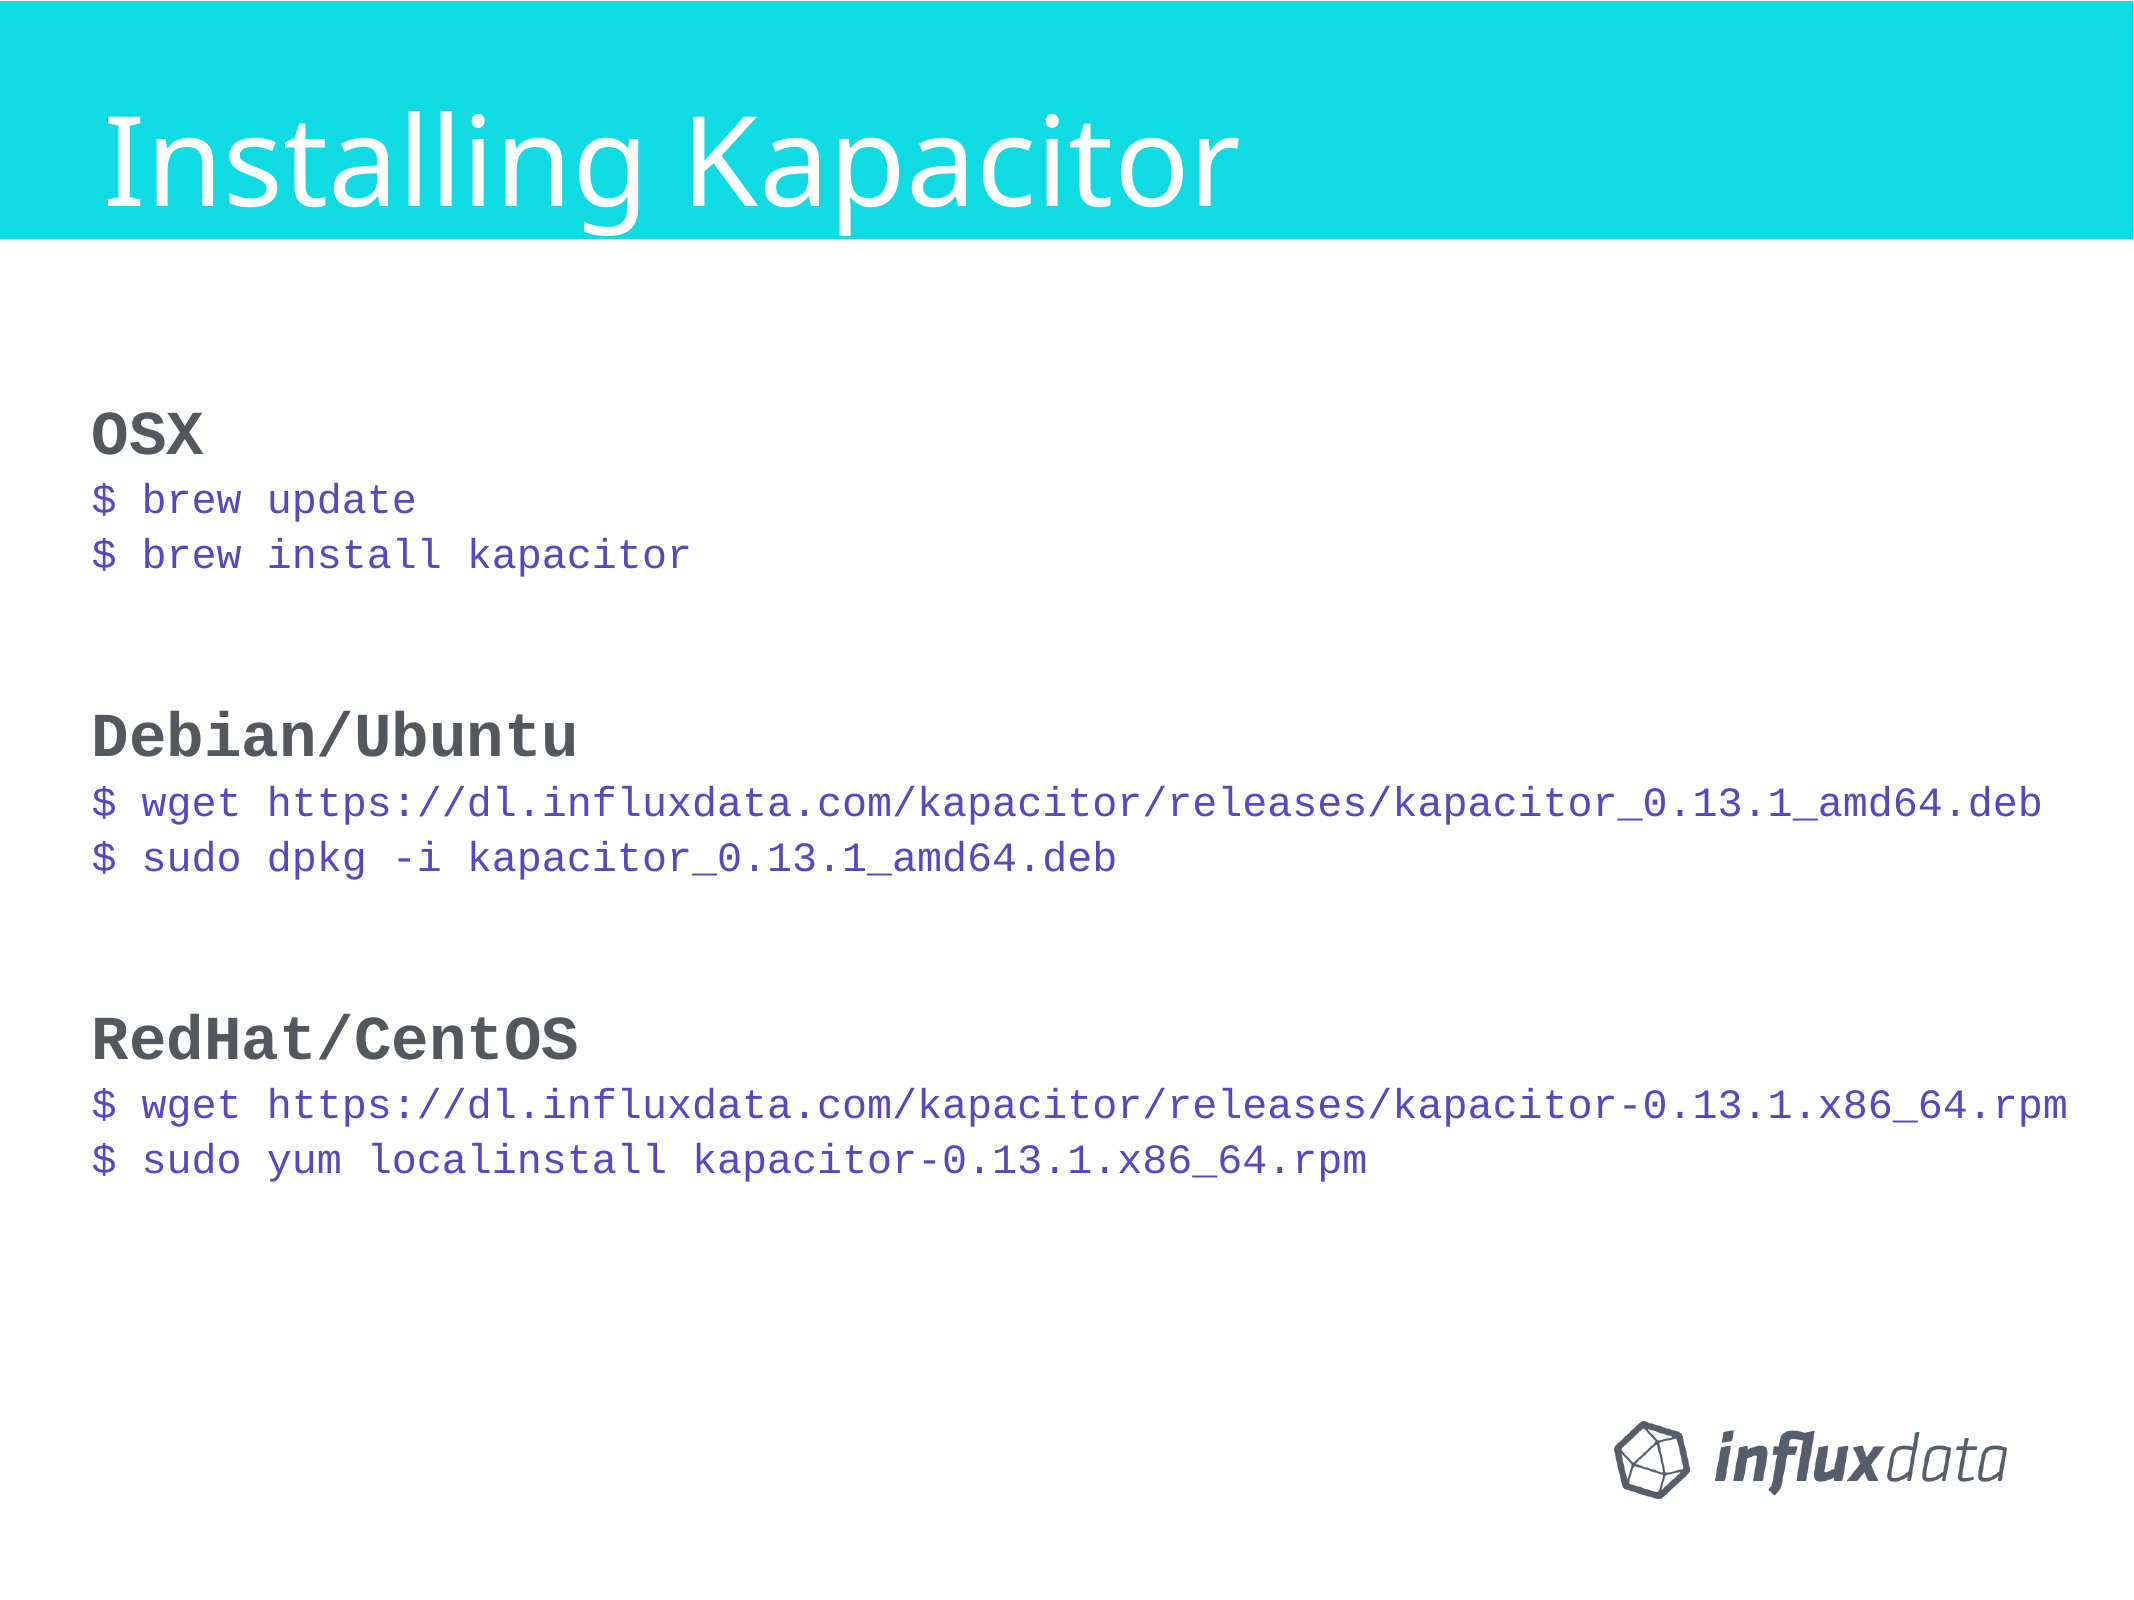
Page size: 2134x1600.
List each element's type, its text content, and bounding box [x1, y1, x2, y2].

text_box Installing Kapacitor [0, 1, 2134, 240]
picture [1613, 1421, 2007, 1499]
text_box OSX $ brew update $ brew install kapacitor Debian/Ubuntu $ wget https://dl.influxdata.com/kapacitor/releases/kapacitor_0.13.1_amd64.deb $ sudo dpkg -i kapacitor_0.13.1_amd64.deb RedHat/CentOS $ wget https://dl.influxdata.com/kapacitor/releases/kapacitor-0.13.1.x86_64.rpm $ sudo yum localinstall kapacitor-0.13.1.x86_64.rpm [83, 364, 2134, 1191]
